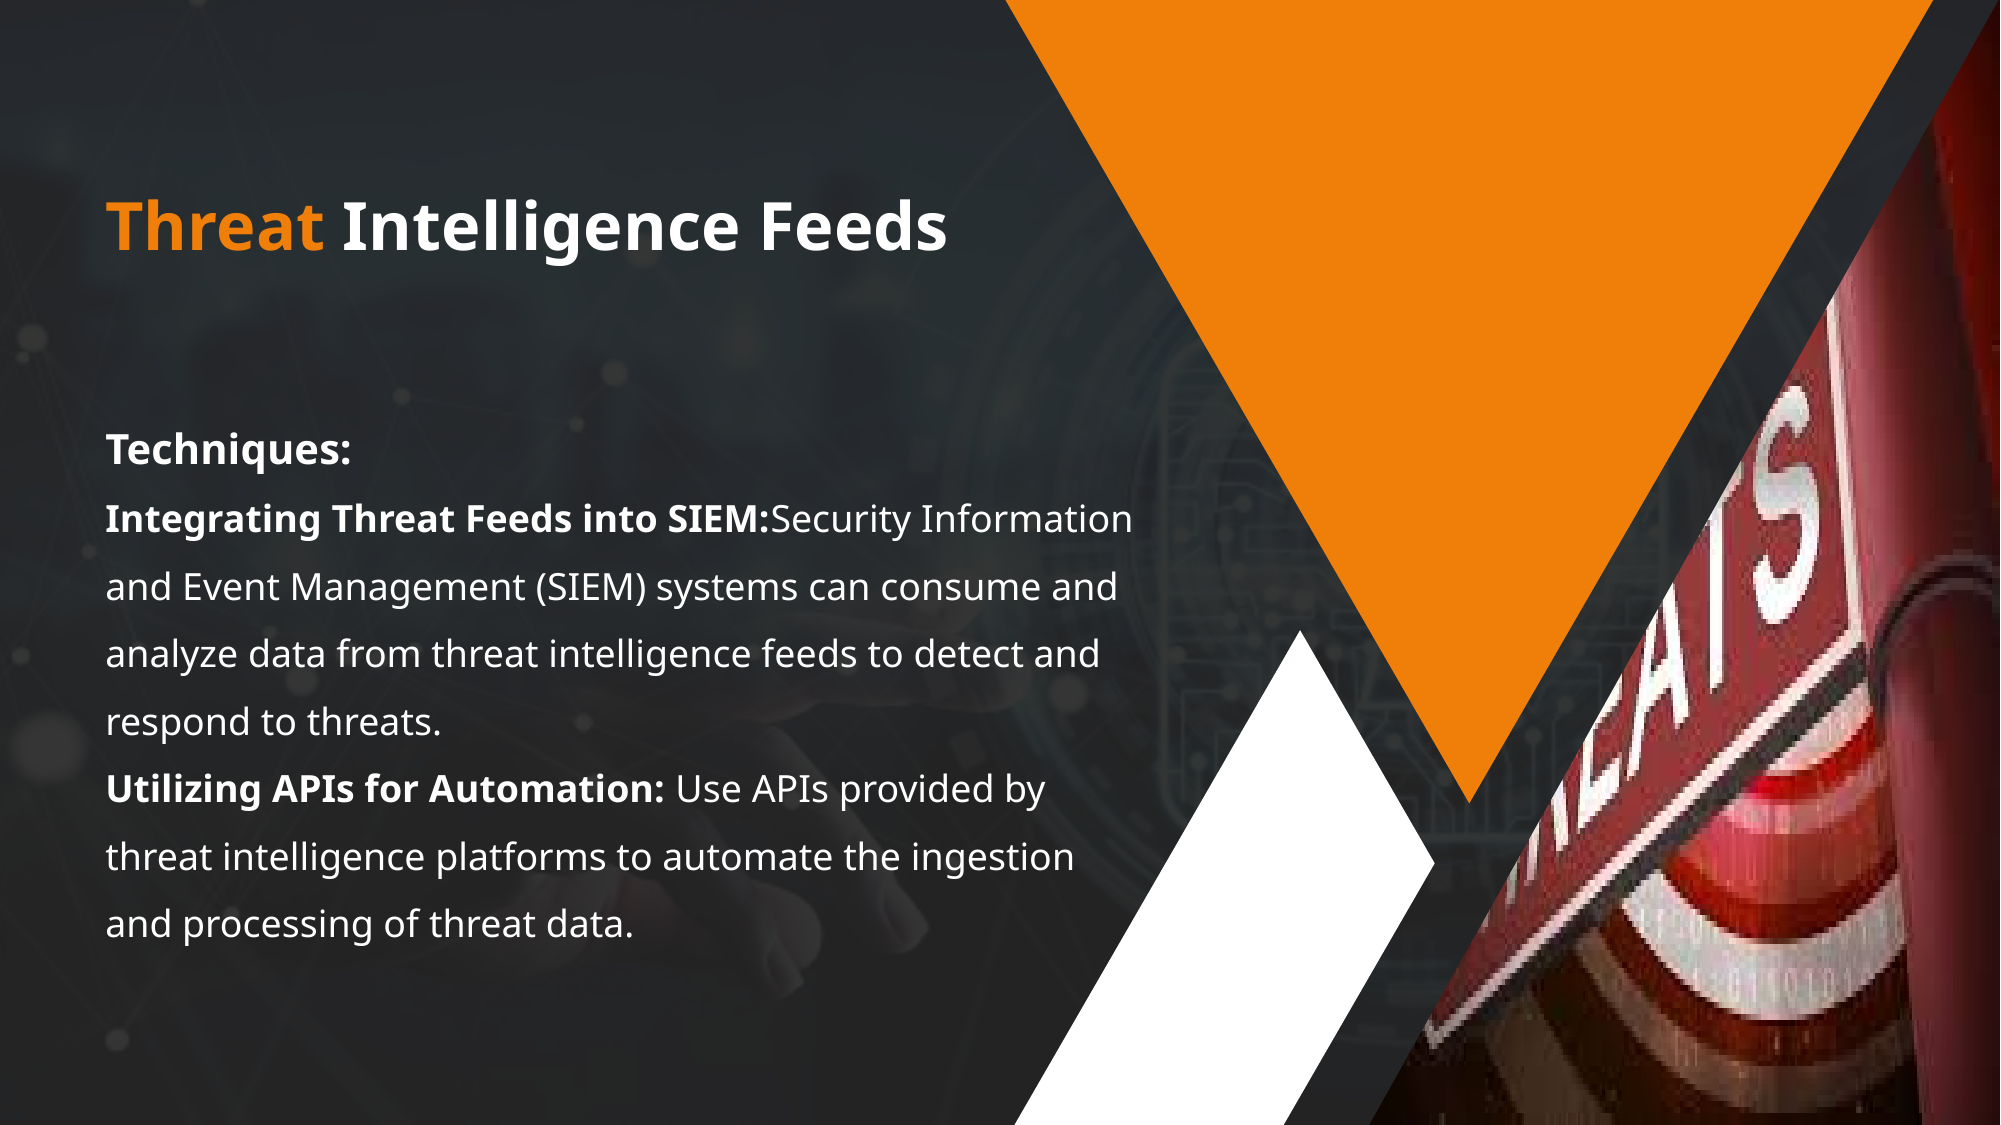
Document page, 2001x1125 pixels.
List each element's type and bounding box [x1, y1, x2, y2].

text_box [90, 176, 1166, 1087]
picture [0, 0, 2000, 1125]
